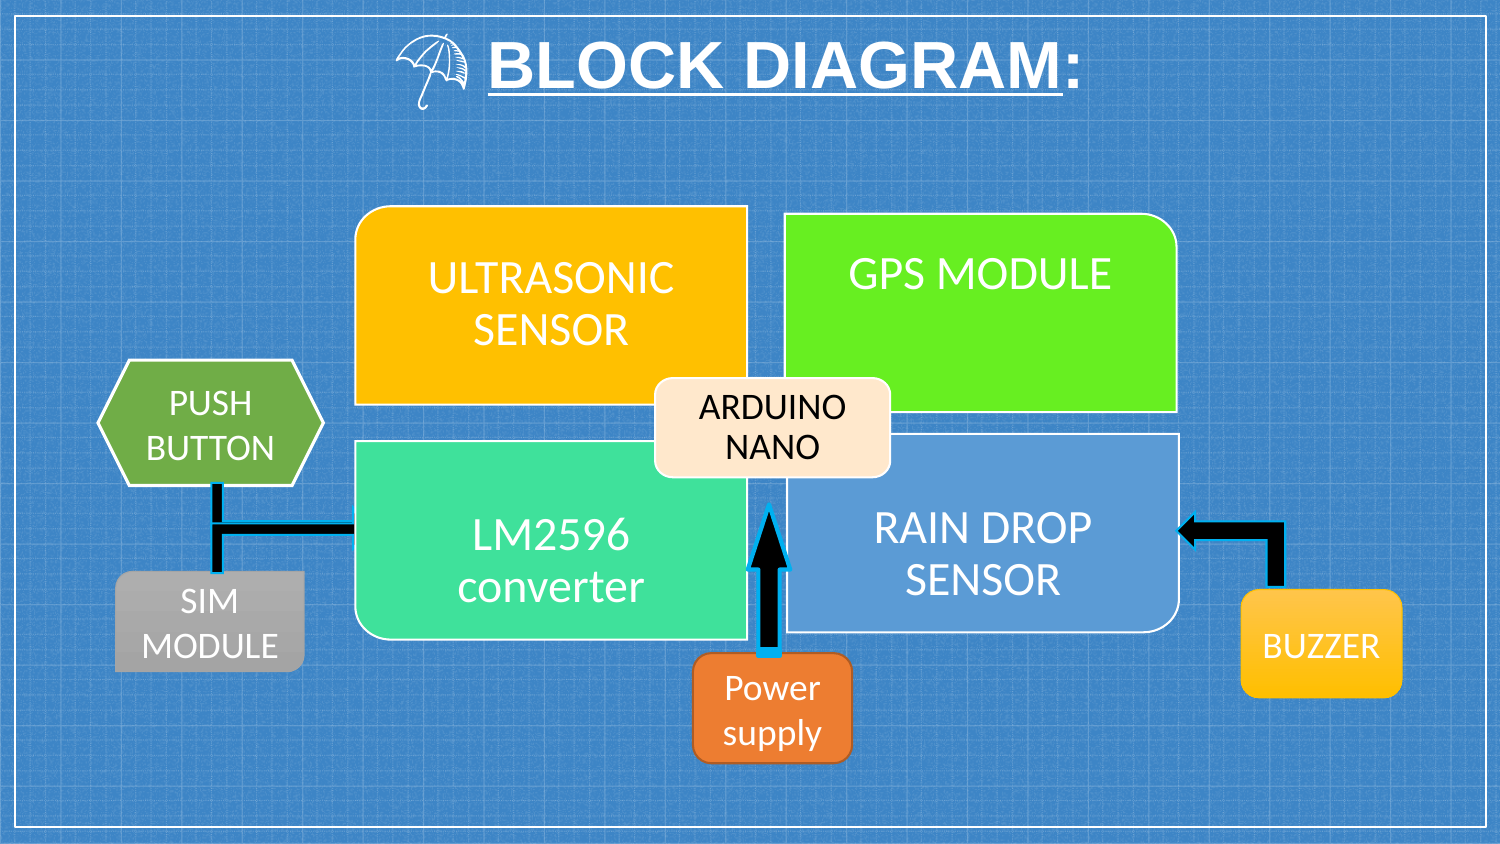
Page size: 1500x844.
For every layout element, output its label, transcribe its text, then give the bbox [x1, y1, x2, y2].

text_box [97, 205, 1403, 764]
title BLOCK DIAGRAM: [268, 7, 1304, 135]
picture [0, 0, 1500, 844]
